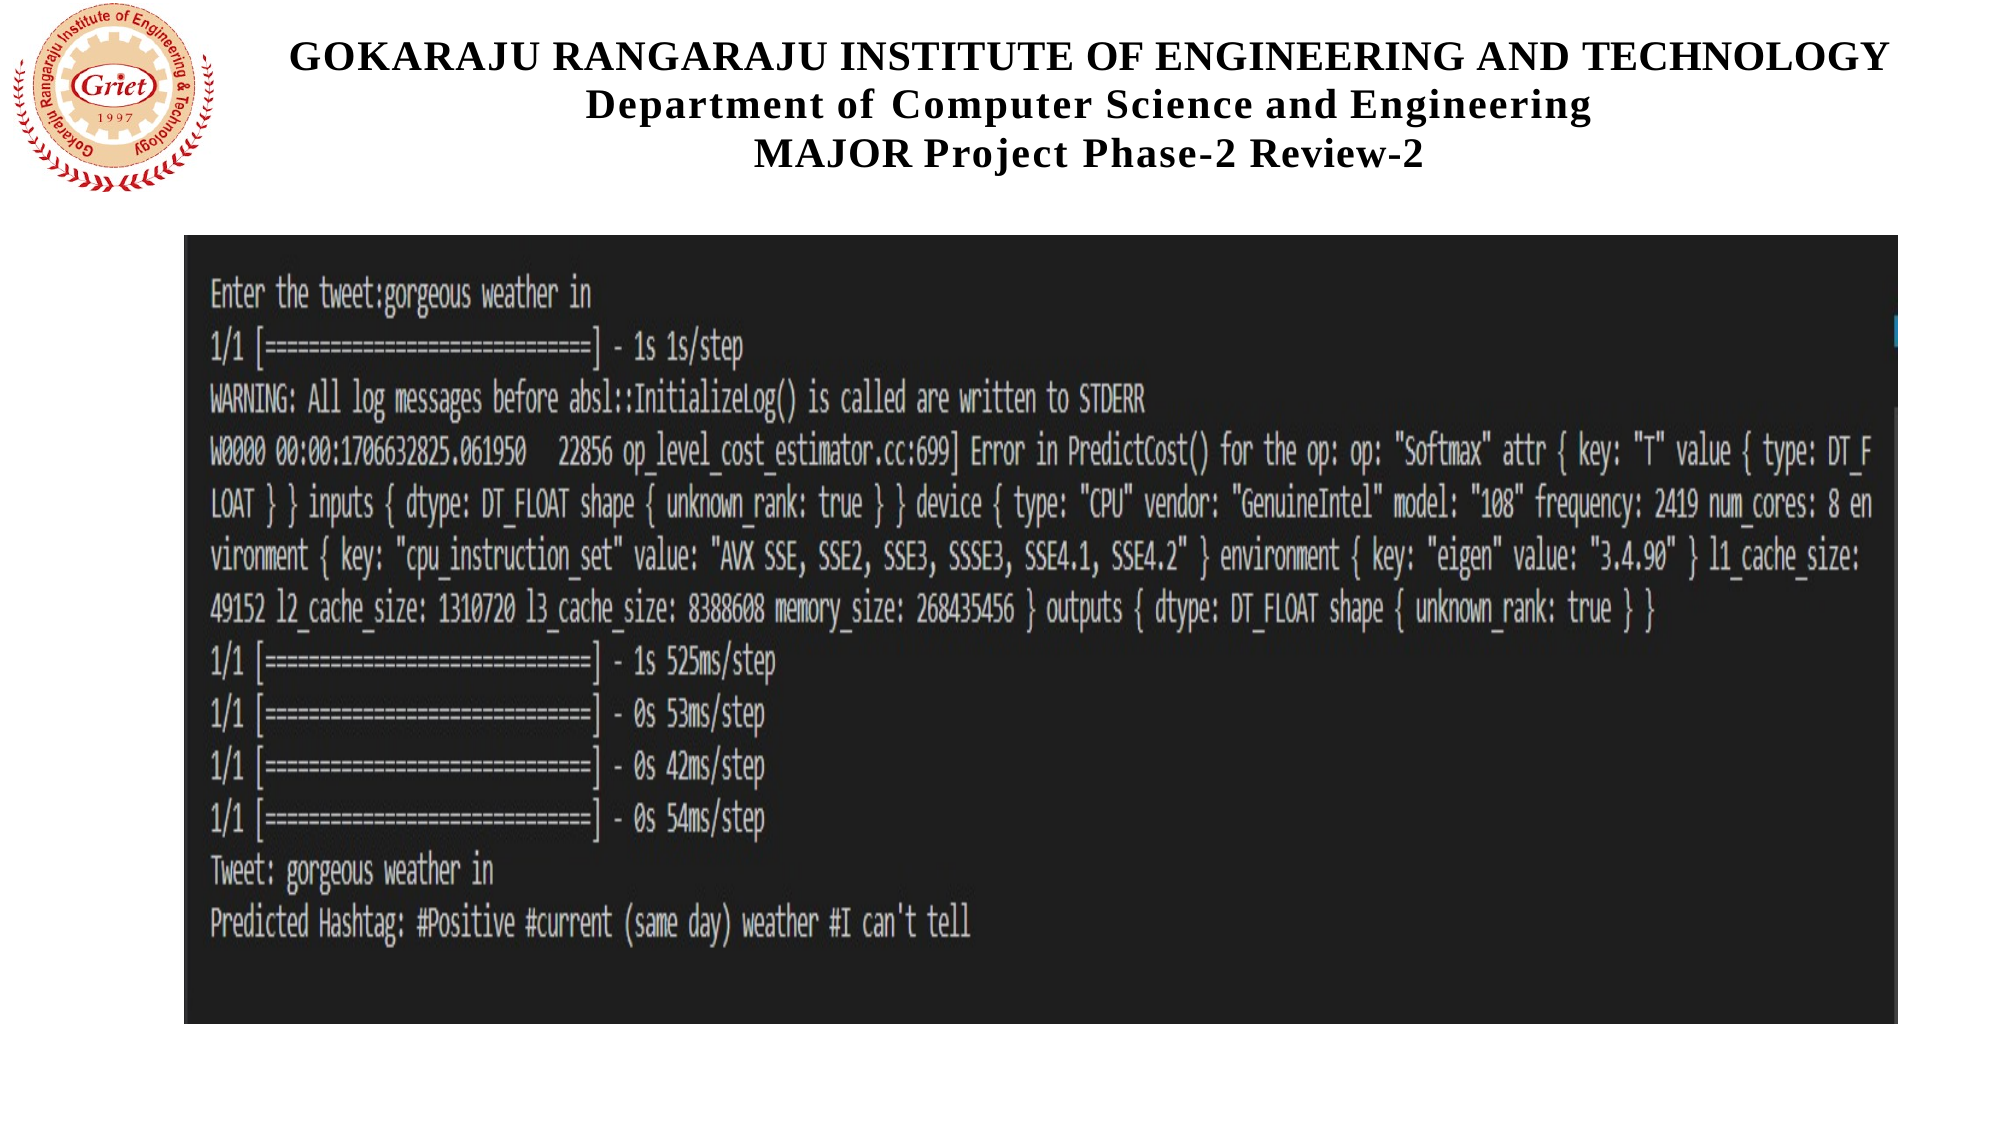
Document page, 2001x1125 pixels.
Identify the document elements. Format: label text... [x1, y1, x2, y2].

title GOKARAJU RANGARAJU INSTITUTE OF ENGINEERING AND TECHNOLOGY Department of Computer Science and Engineering MAJOR Project Phase-2 Review-2 [249, 20, 1930, 236]
picture [13, 3, 214, 192]
picture [184, 235, 1898, 1024]
